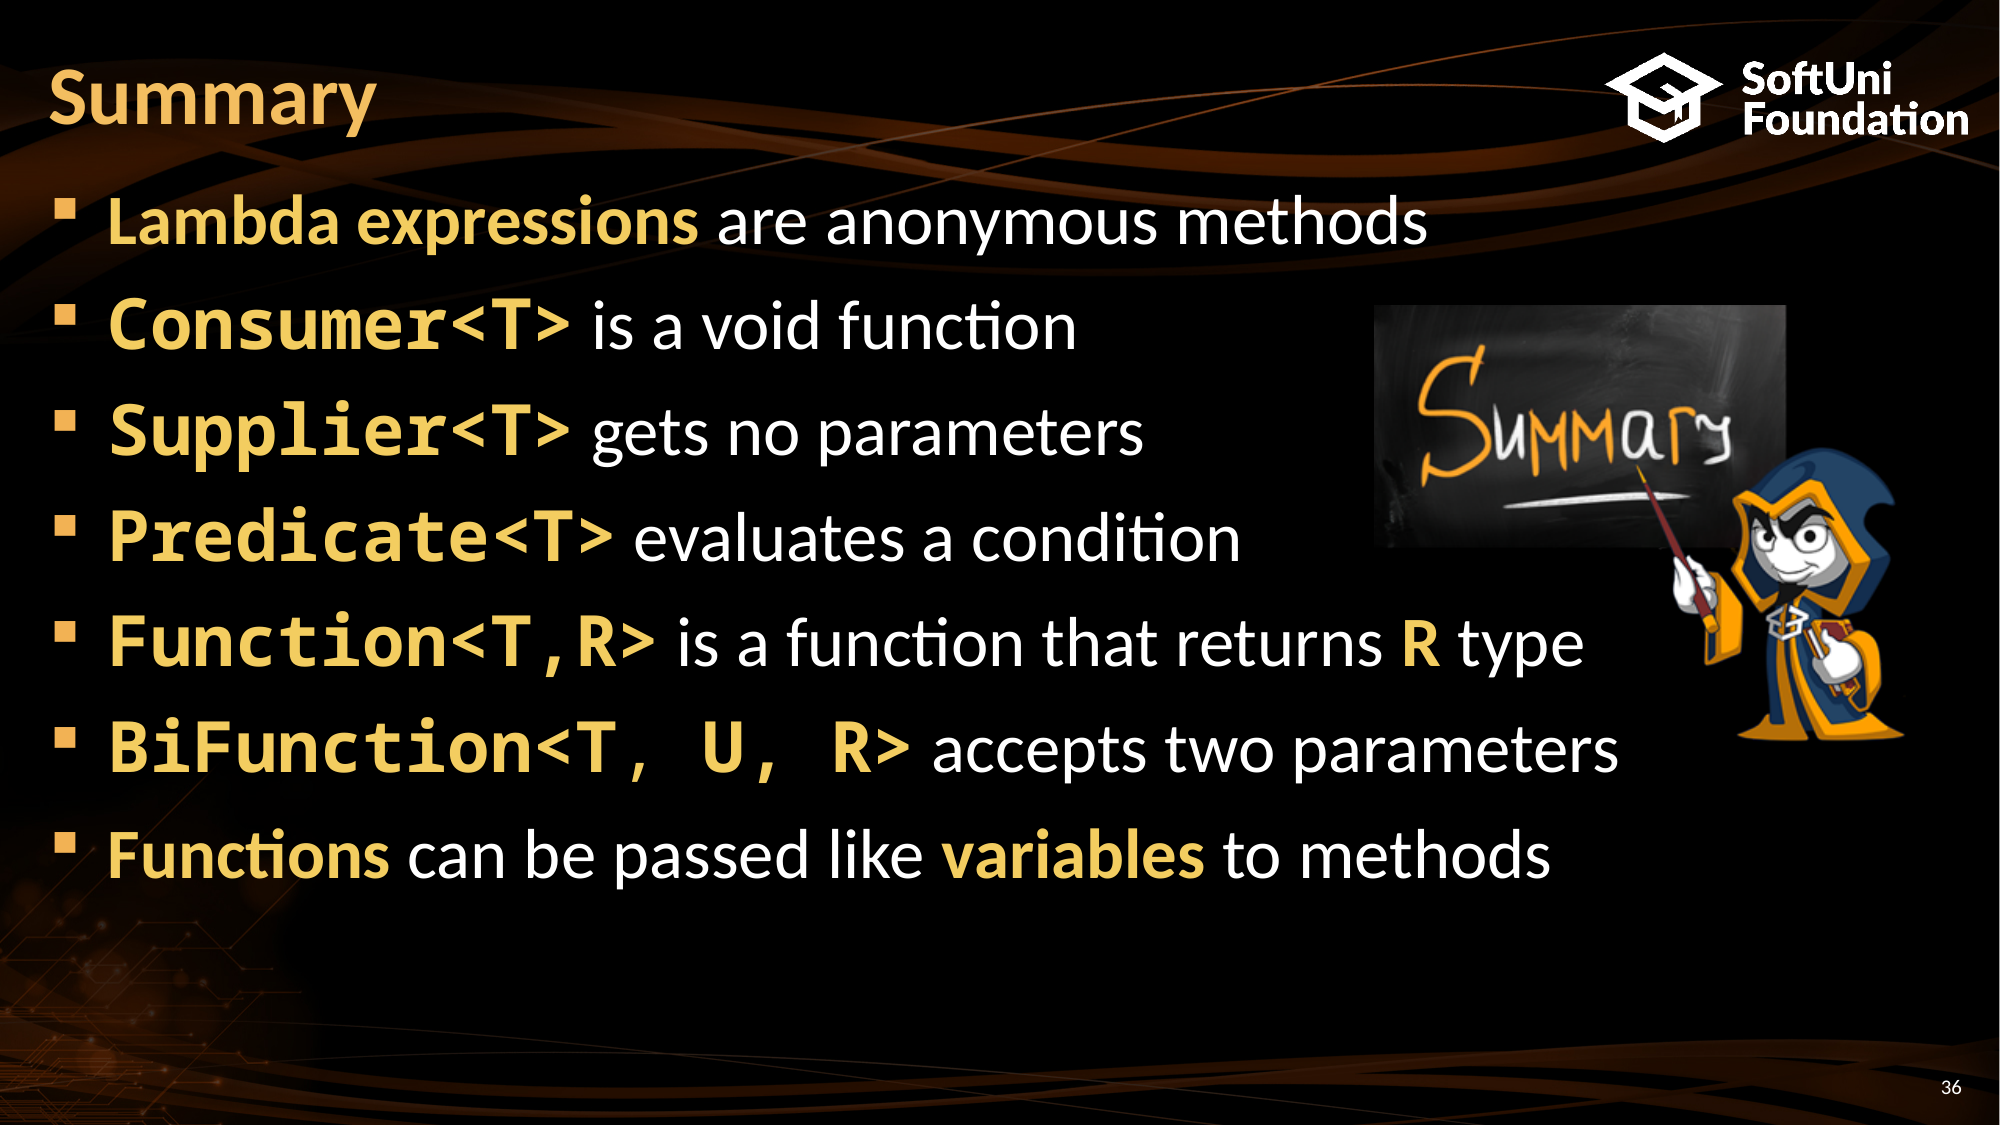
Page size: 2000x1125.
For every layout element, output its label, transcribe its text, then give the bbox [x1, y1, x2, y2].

slide_number 36 [1897, 1070, 1968, 1103]
list Lambda expressions are anonymous methods Consumer<T> is a void function Supplier<T> gets no parameters Predicate<T> evaluates a condition Function<T,R> is a function that returns R type BiFunction<T, U, R> accepts two parameters Functions can be passed like variables to methods [31, 173, 1925, 1088]
title Summary [30, 6, 1602, 189]
picture [0, 0, 2000, 1125]
